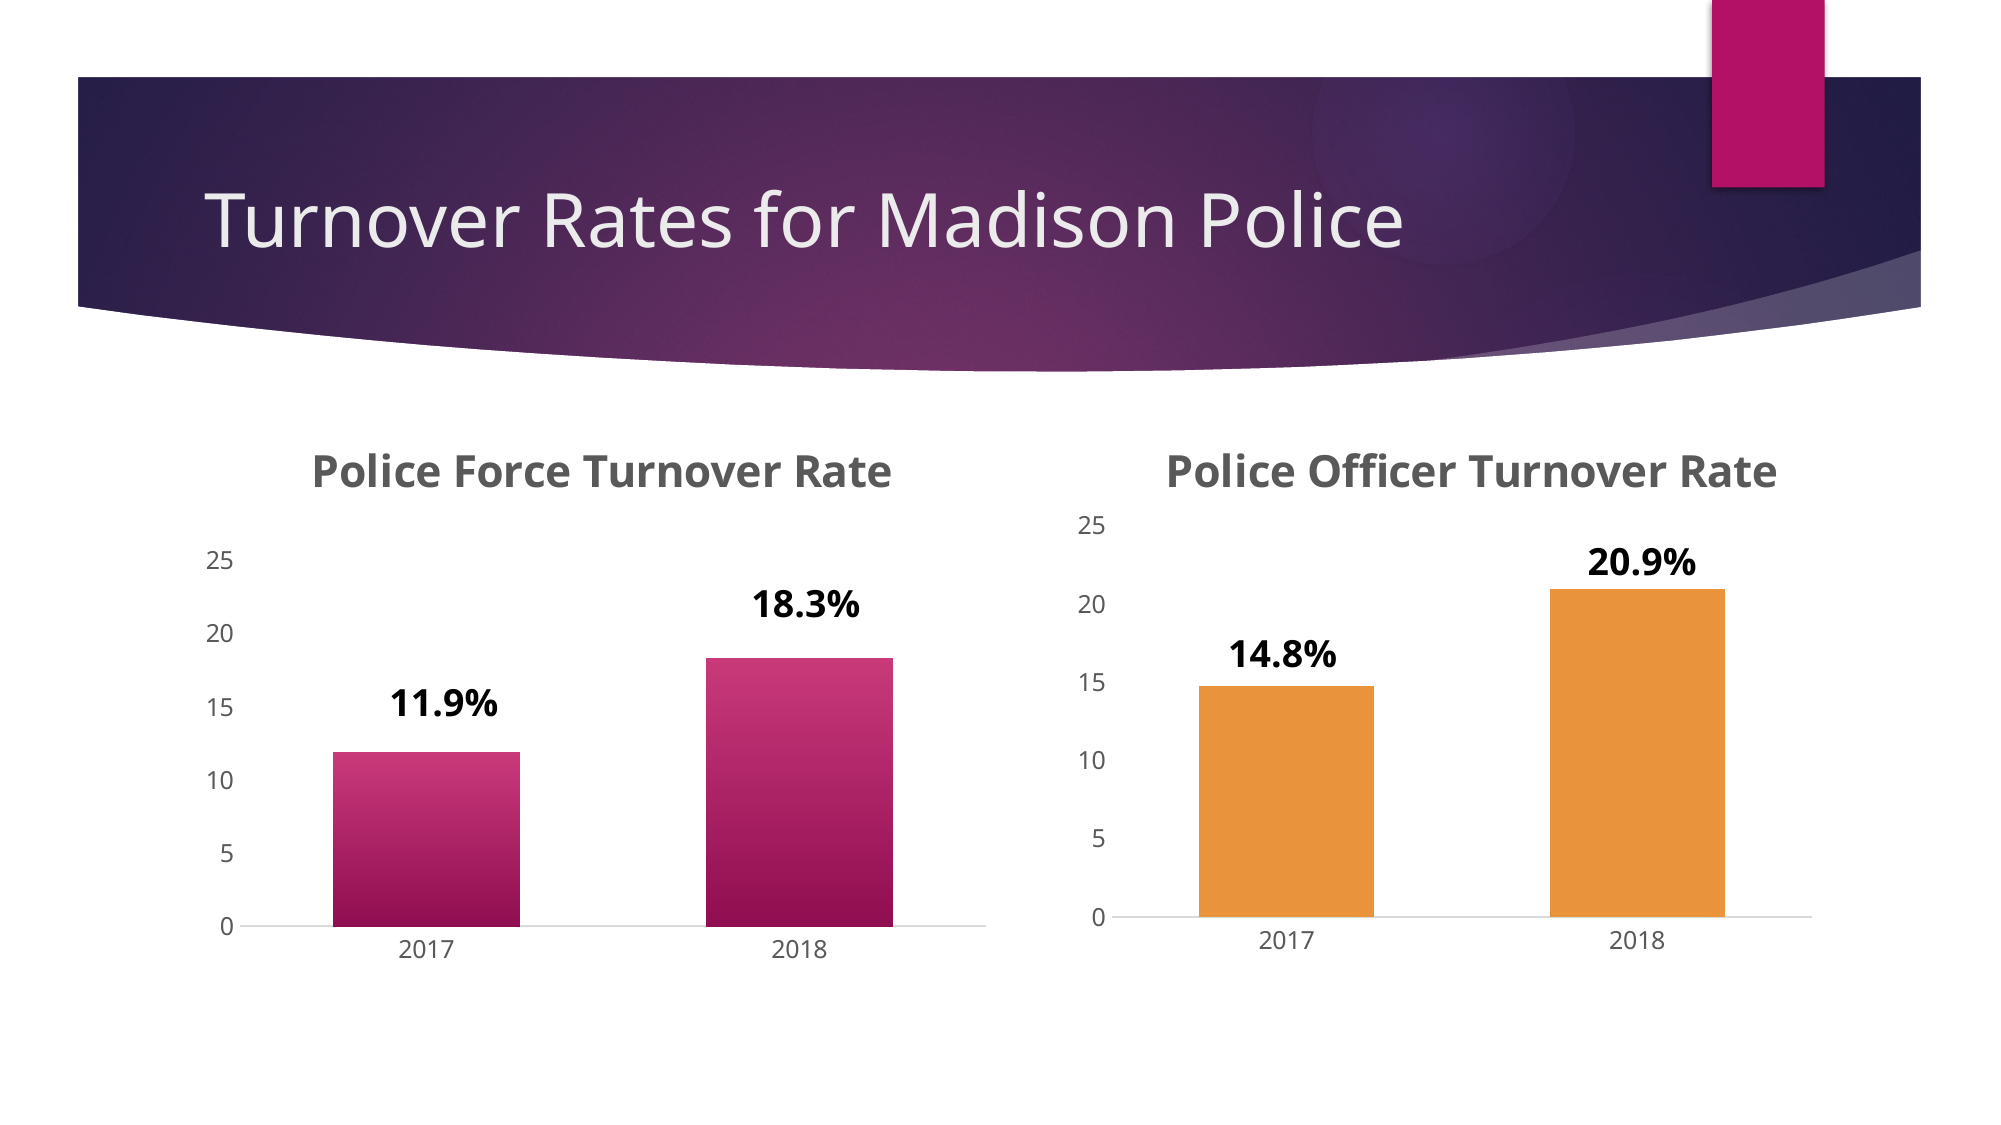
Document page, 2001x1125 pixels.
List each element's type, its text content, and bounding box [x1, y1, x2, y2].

chart [1047, 426, 1836, 971]
title Turnover Rates for Madison Police [189, 159, 1627, 276]
chart [189, 426, 1003, 978]
